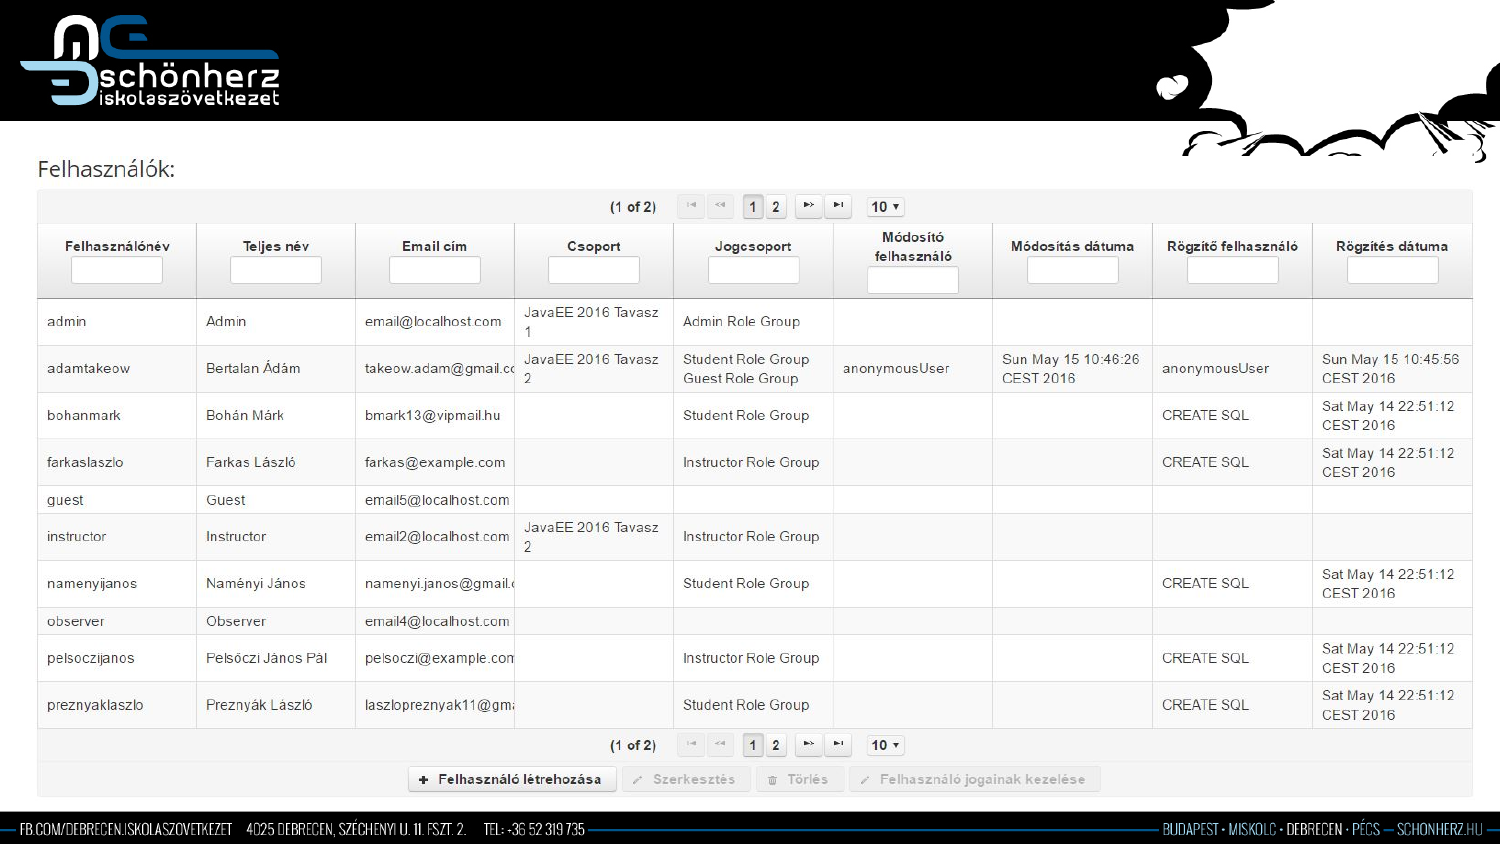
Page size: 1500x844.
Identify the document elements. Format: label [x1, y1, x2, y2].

picture [0, 0, 1500, 844]
list [35, 156, 1475, 801]
